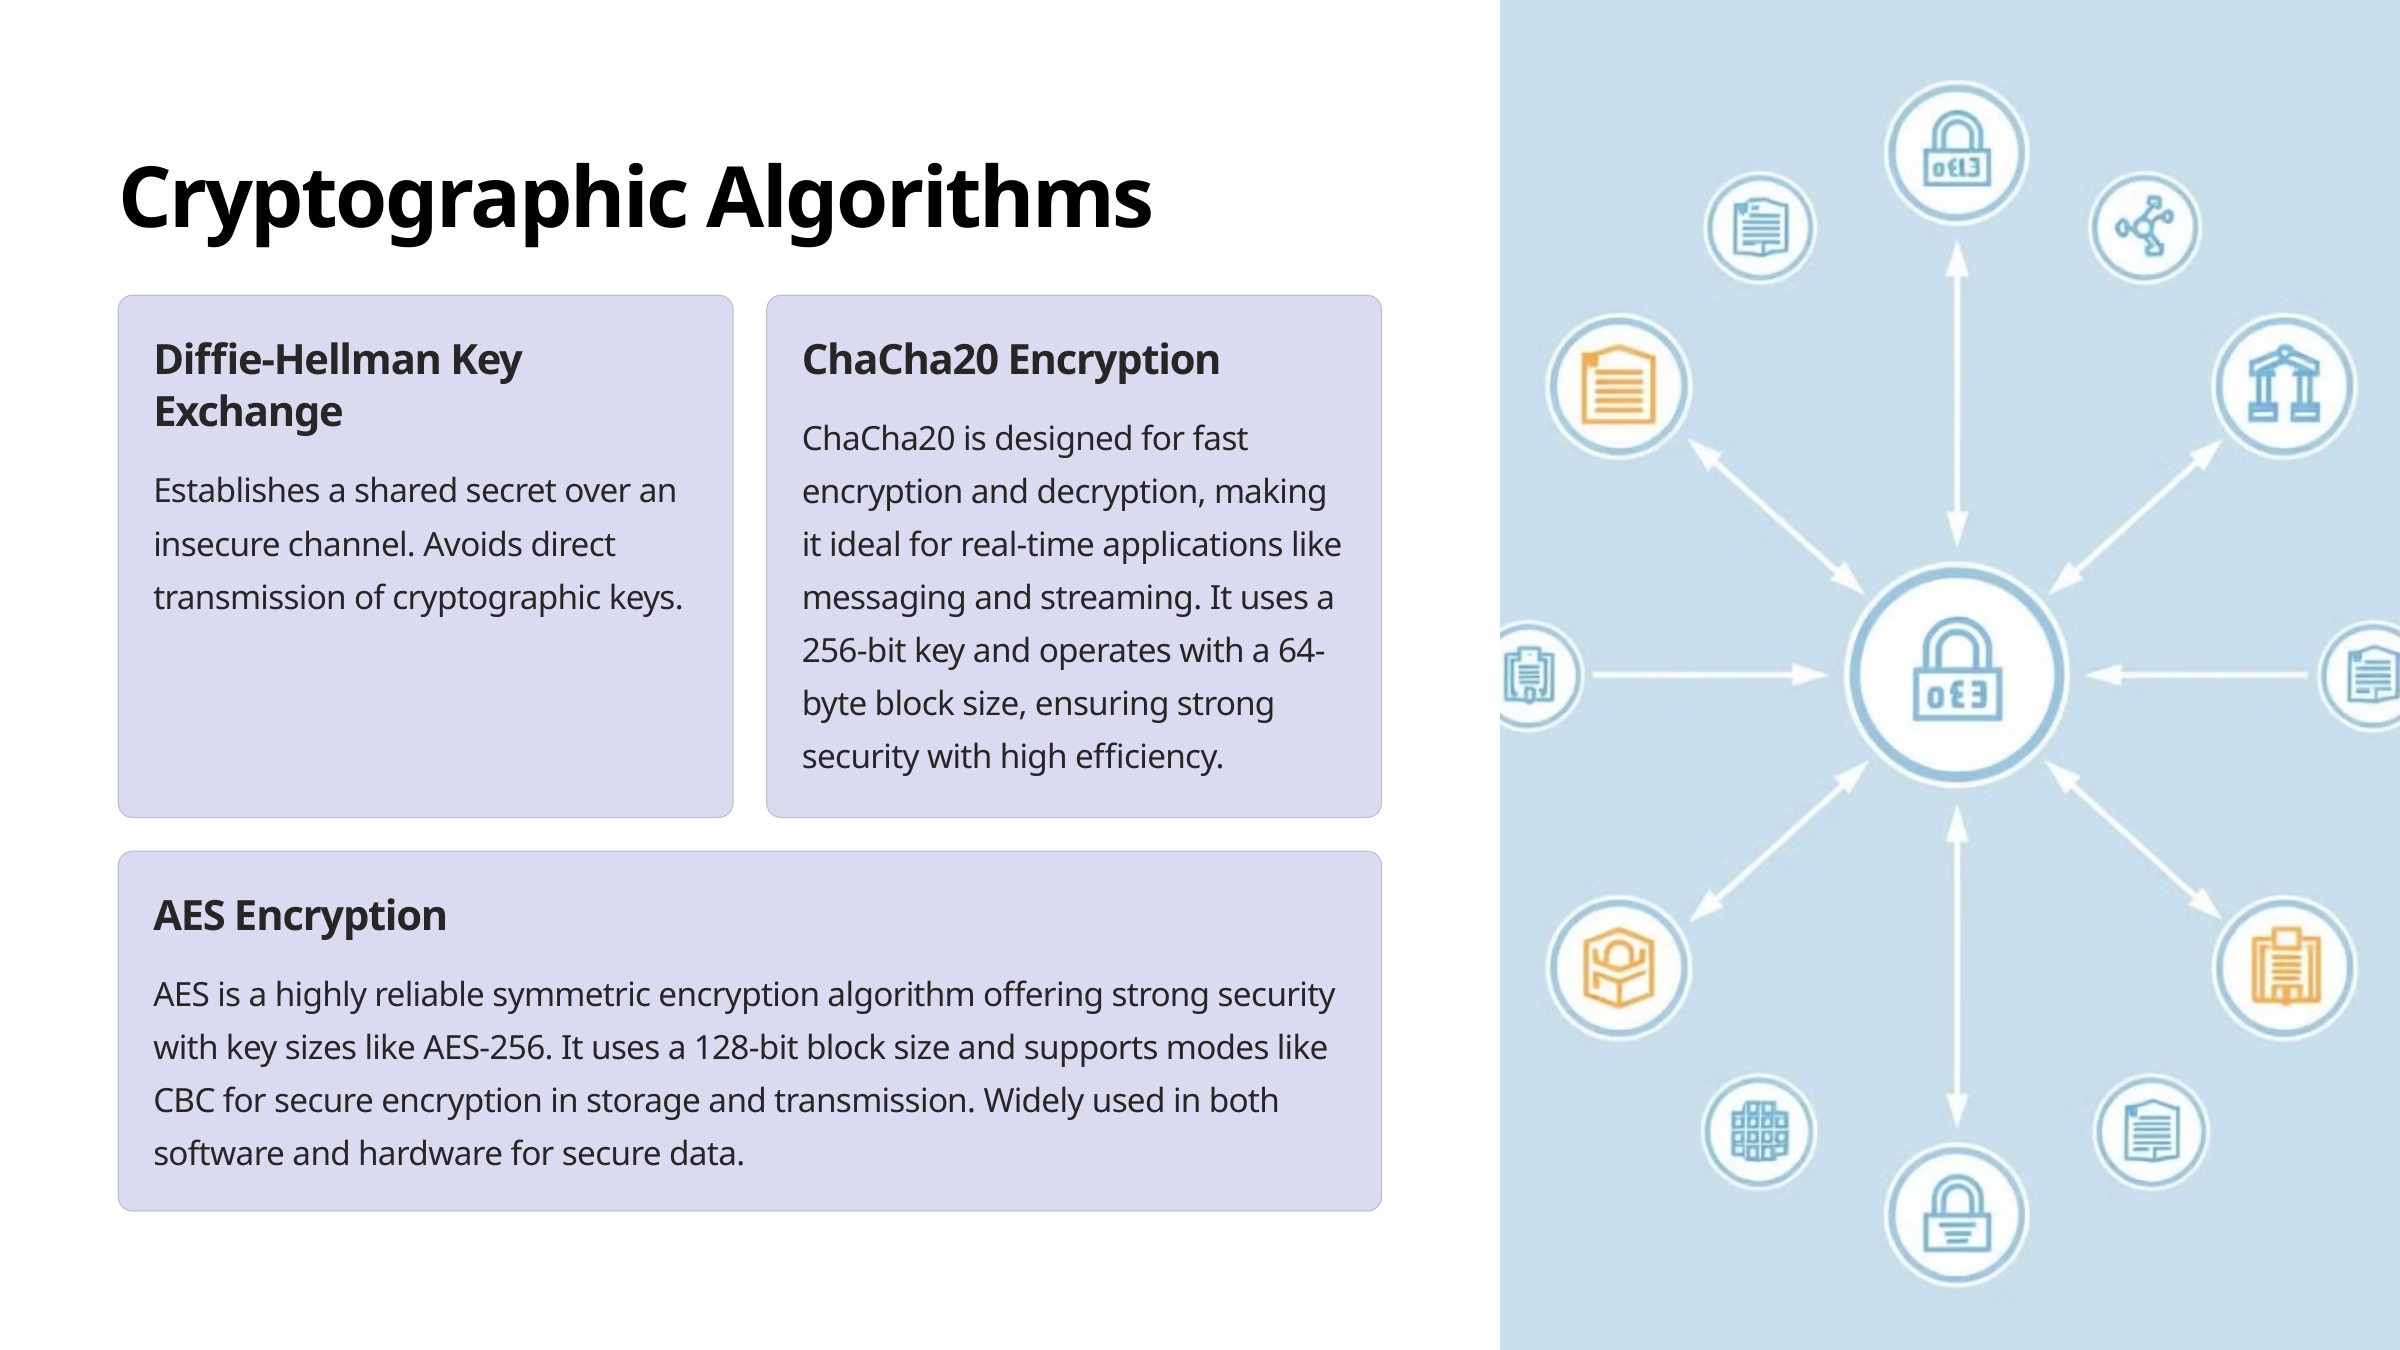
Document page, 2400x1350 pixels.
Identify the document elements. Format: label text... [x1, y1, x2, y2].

text_box Establishes a shared secret over an insecure channel. Avoids direct transmission of cryptographic keys. [153, 456, 698, 673]
text_box AES Encryption [153, 886, 577, 940]
text_box AES is a highly reliable symmetric encryption algorithm offering strong security with key sizes like AES-256. It uses a 128-bit block size and supports modes like CBC for secure encryption in storage and transmission. Widely used in both software and hardware for secure data. [153, 959, 1347, 1176]
text_box [118, 851, 1382, 1212]
text_box Cryptographic Algorithms [118, 138, 1134, 245]
picture [1499, 0, 2400, 1350]
text_box Diffie-Hellman Key Exchange [153, 330, 698, 437]
text_box ChaCha20 Encryption [801, 330, 1234, 384]
text_box [118, 295, 733, 818]
text_box ChaCha20 is designed for fast encryption and decryption, making it ideal for real-time applications like messaging and streaming. It uses a 256-bit key and operates with a 64-byte block size, ensuring strong security with high efficiency. [801, 403, 1347, 783]
text_box [766, 295, 1382, 818]
